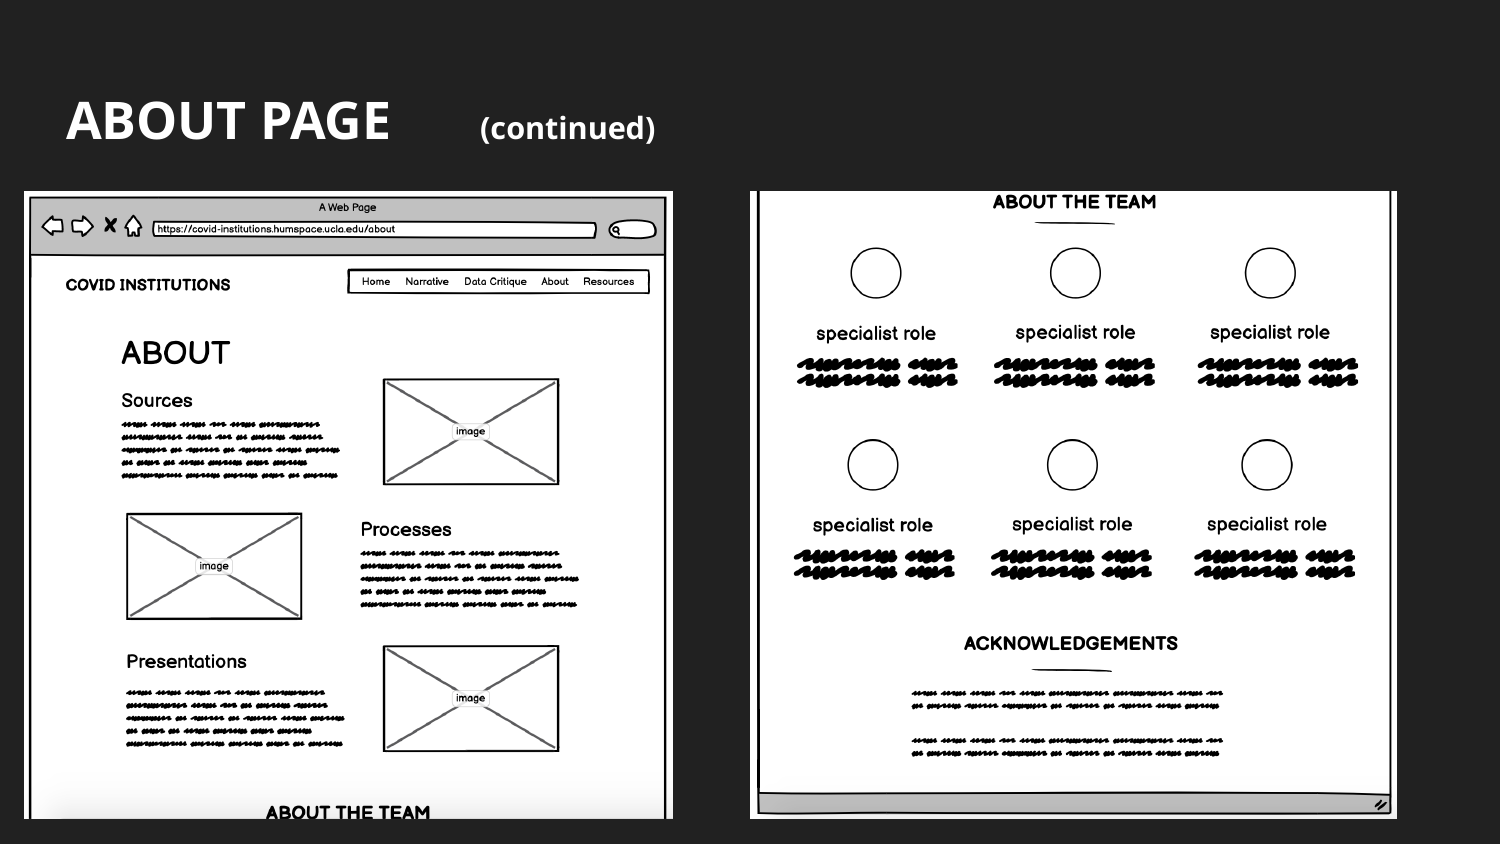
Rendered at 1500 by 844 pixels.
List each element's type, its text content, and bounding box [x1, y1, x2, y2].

picture [24, 191, 674, 819]
picture [749, 191, 1398, 819]
title ABOUT PAGE (continued) [51, 72, 1449, 167]
